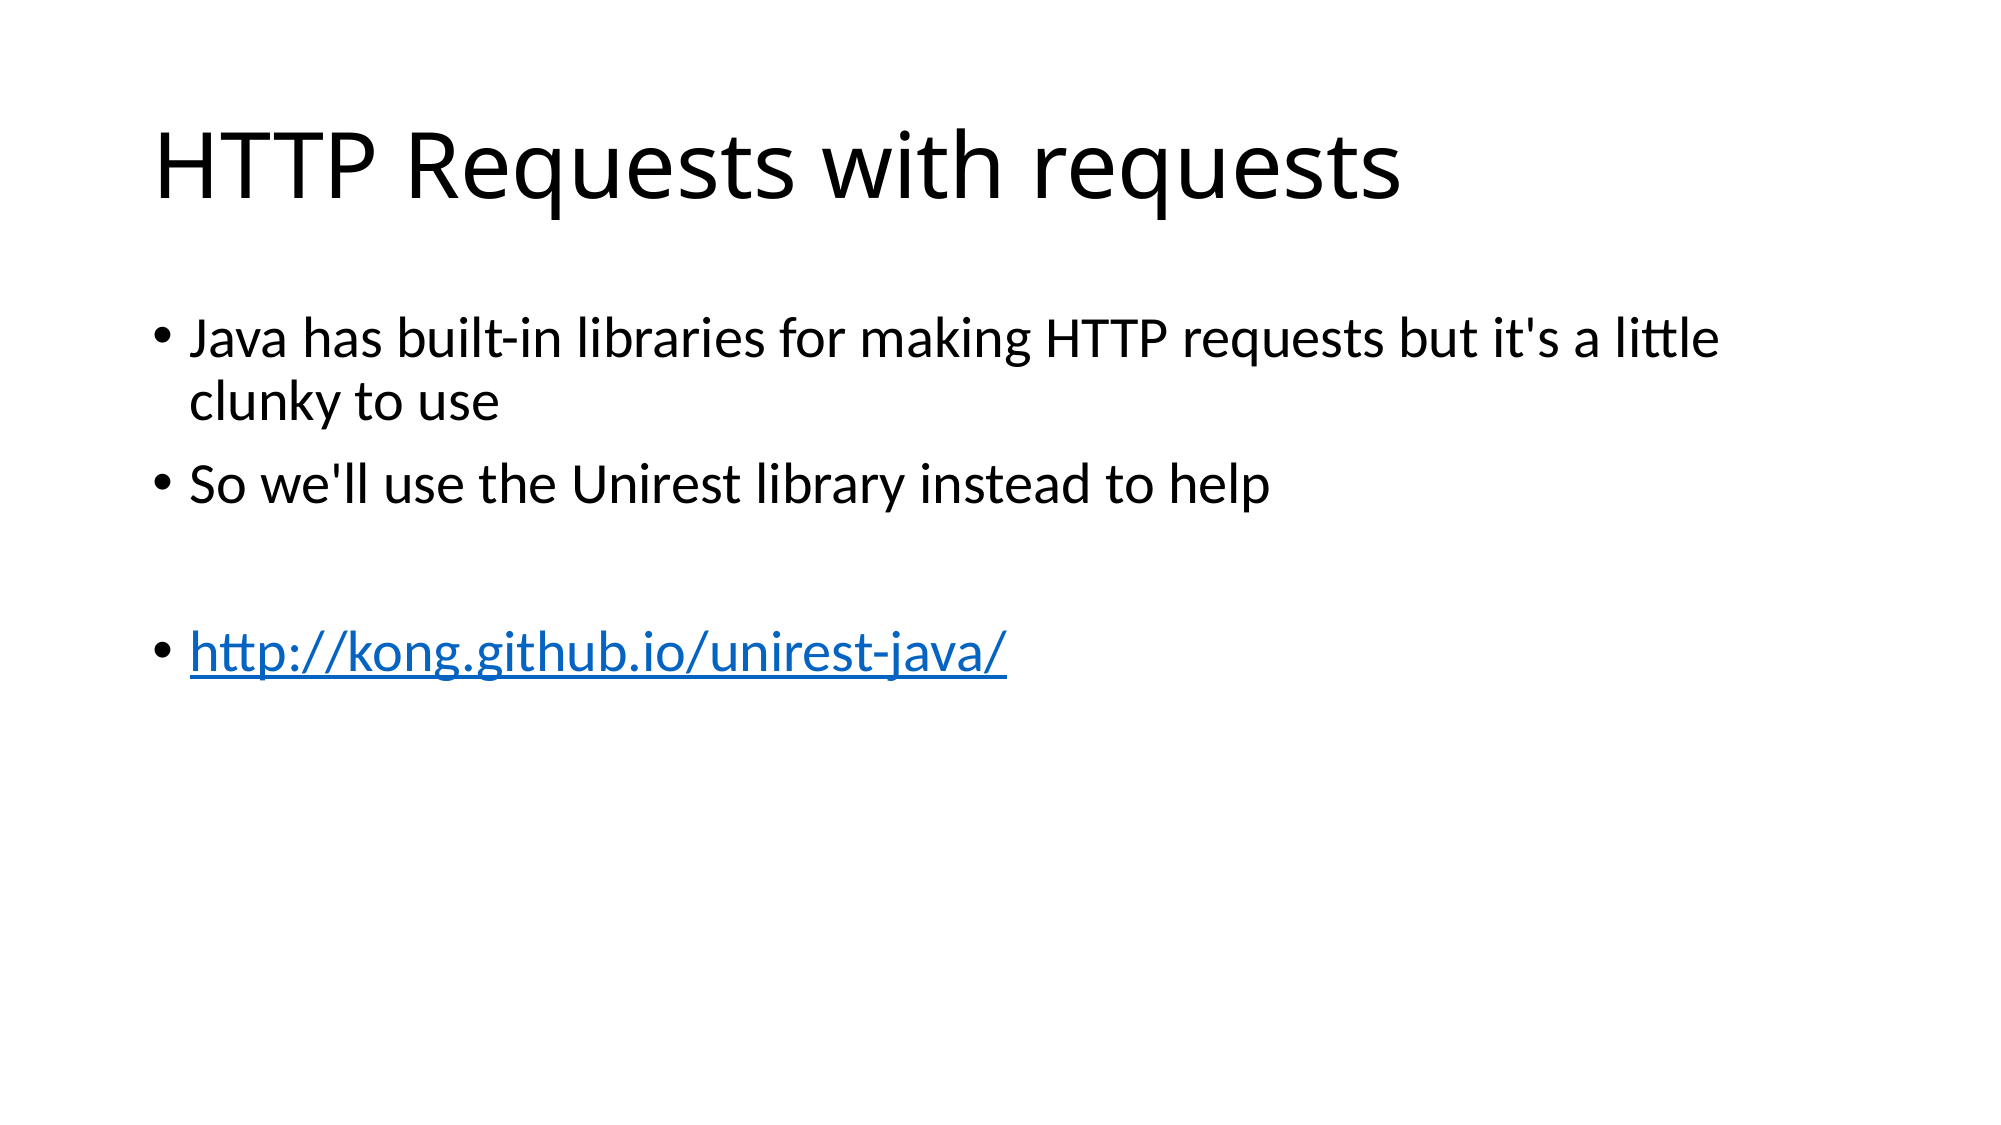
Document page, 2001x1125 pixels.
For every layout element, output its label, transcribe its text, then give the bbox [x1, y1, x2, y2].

title HTTP Requests with requests [137, 59, 1863, 278]
list Java has built-in libraries for making HTTP requests but it's a little clunky to use So we'll use the Unirest library instead to help http://kong.github.io/unirest-java/ [137, 299, 1863, 1014]
